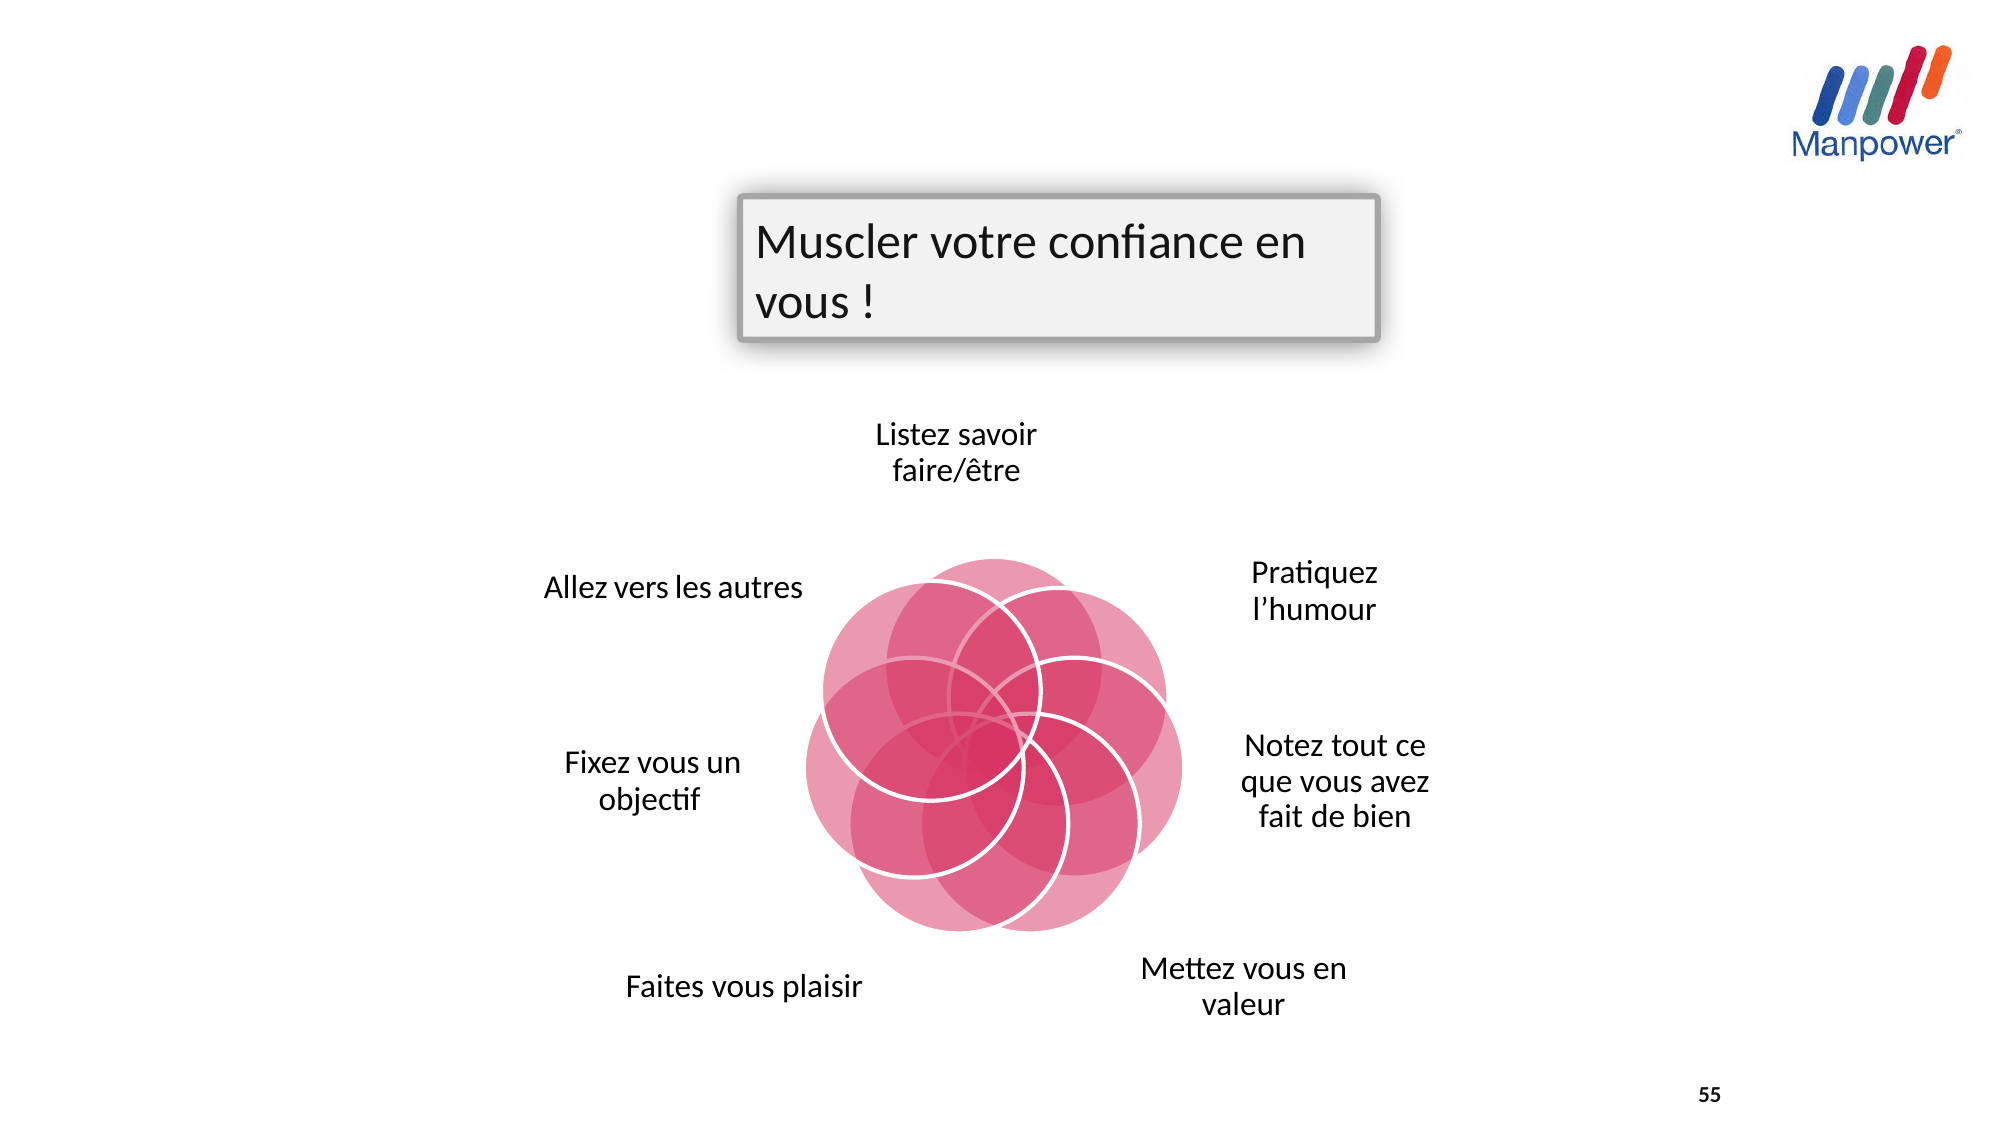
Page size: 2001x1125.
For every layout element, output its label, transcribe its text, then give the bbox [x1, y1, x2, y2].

picture [1771, 0, 1979, 207]
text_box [397, 385, 1591, 1060]
text_box Muscler votre confiance en vous ! [740, 196, 1378, 340]
text_box 55 [1683, 1065, 1750, 1125]
